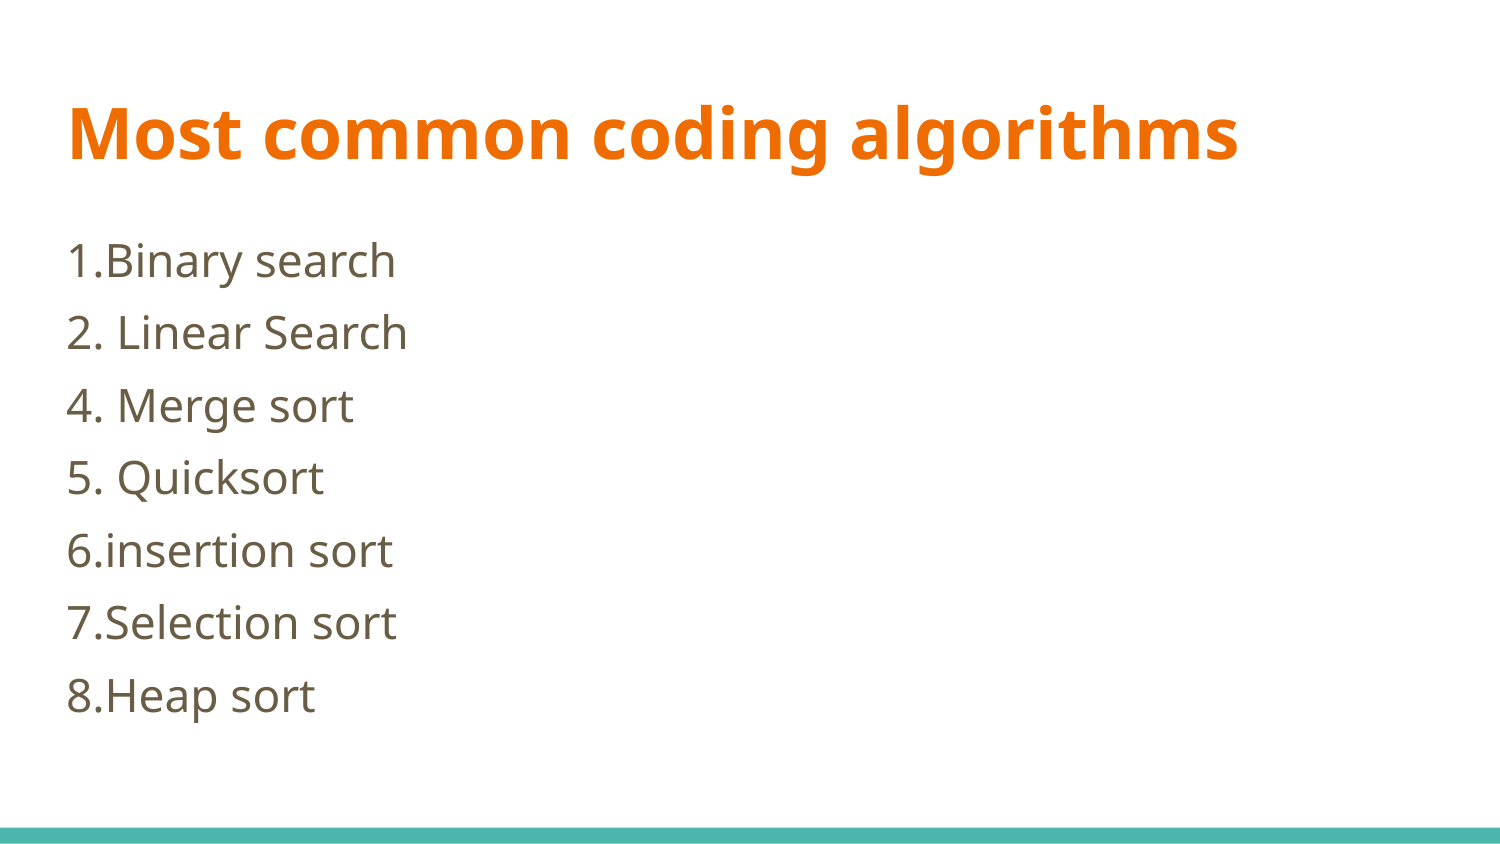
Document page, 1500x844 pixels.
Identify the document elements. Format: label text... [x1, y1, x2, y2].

list 1.Binary search 2. Linear Search 4. Merge sort 5. Quicksort 6.insertion sort 7.Selection sort 8.Heap sort [51, 207, 1449, 750]
title Most common coding algorithms [51, 72, 1449, 189]
